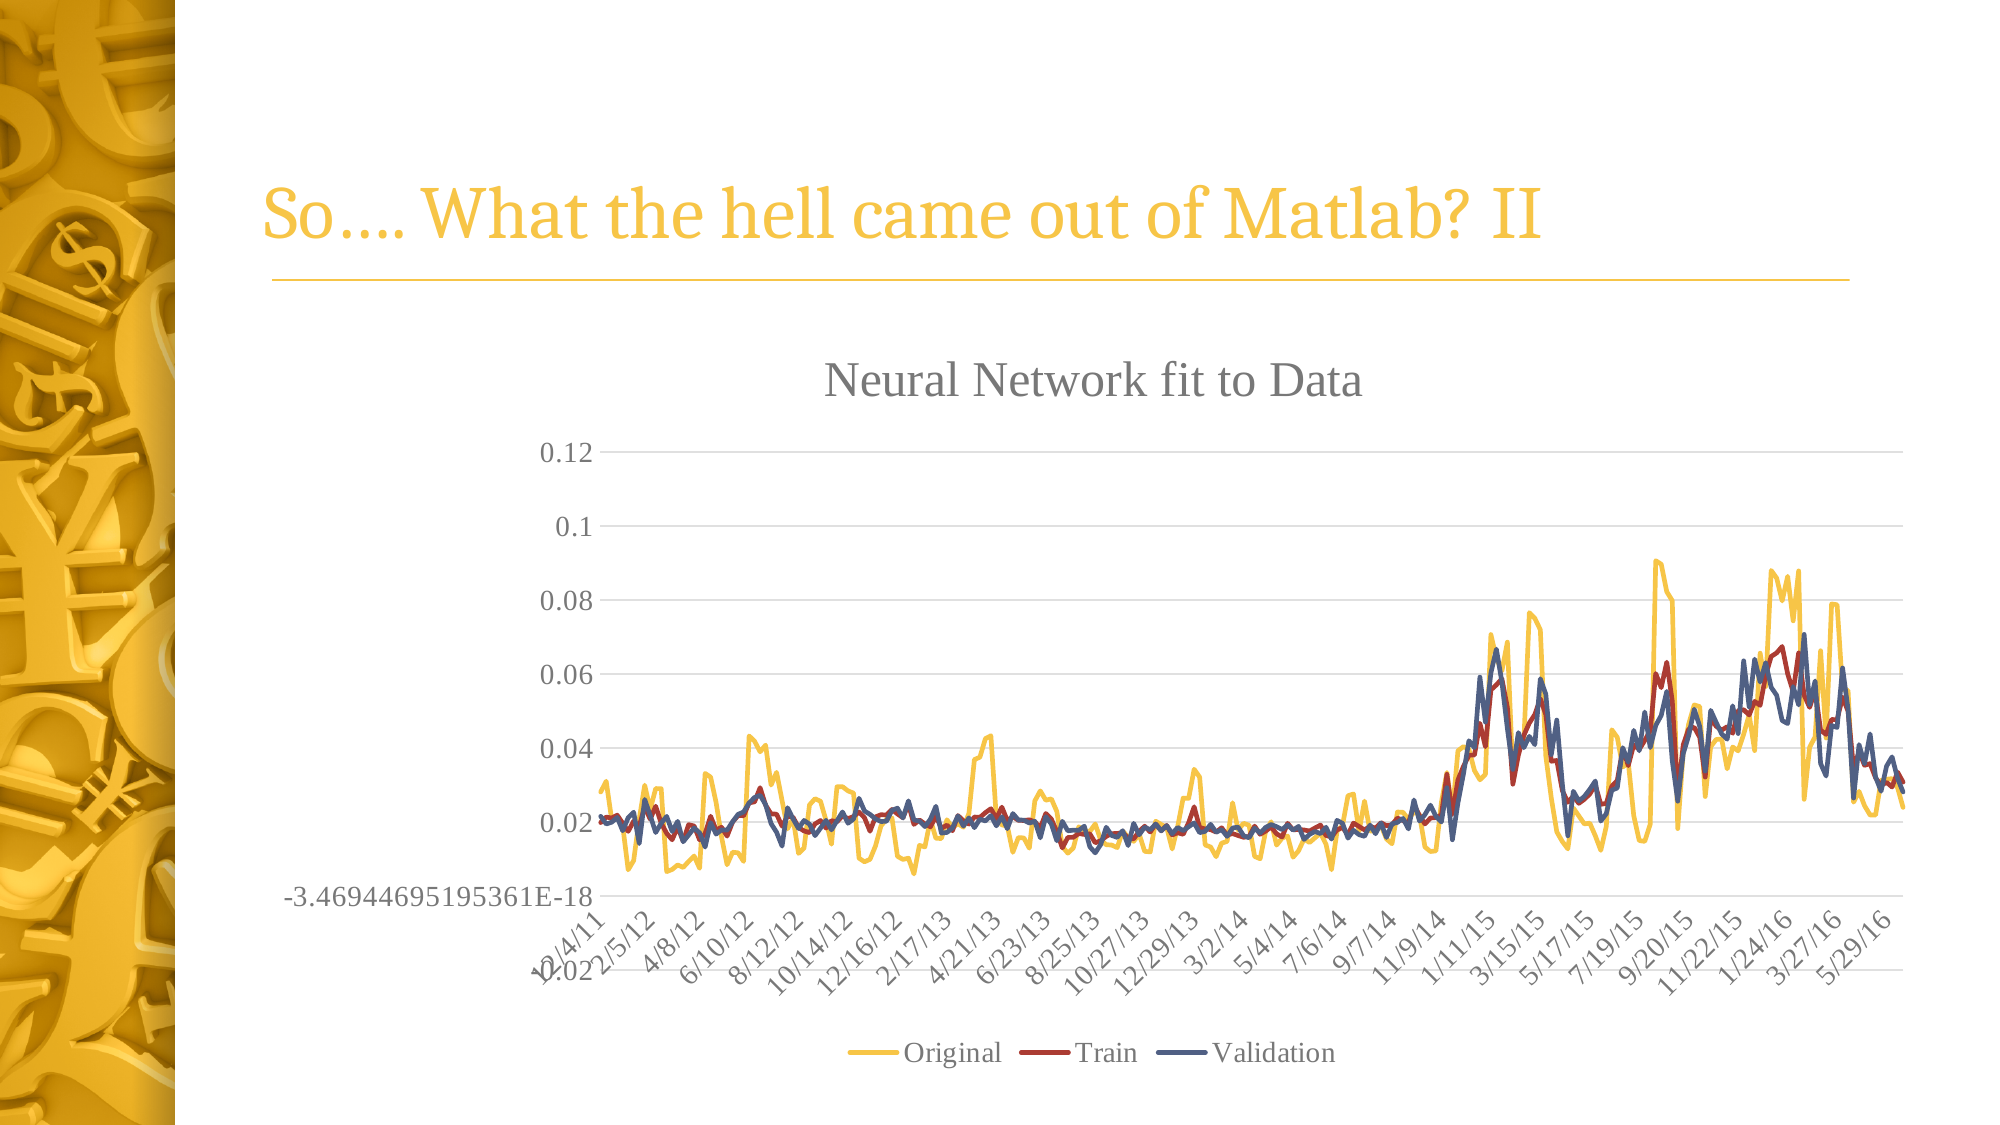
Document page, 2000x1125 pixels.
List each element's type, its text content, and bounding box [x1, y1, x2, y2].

title So…. What the hell came out of Matlab? II [249, 62, 1863, 263]
picture [0, 0, 175, 1125]
chart [249, 312, 1938, 1075]
